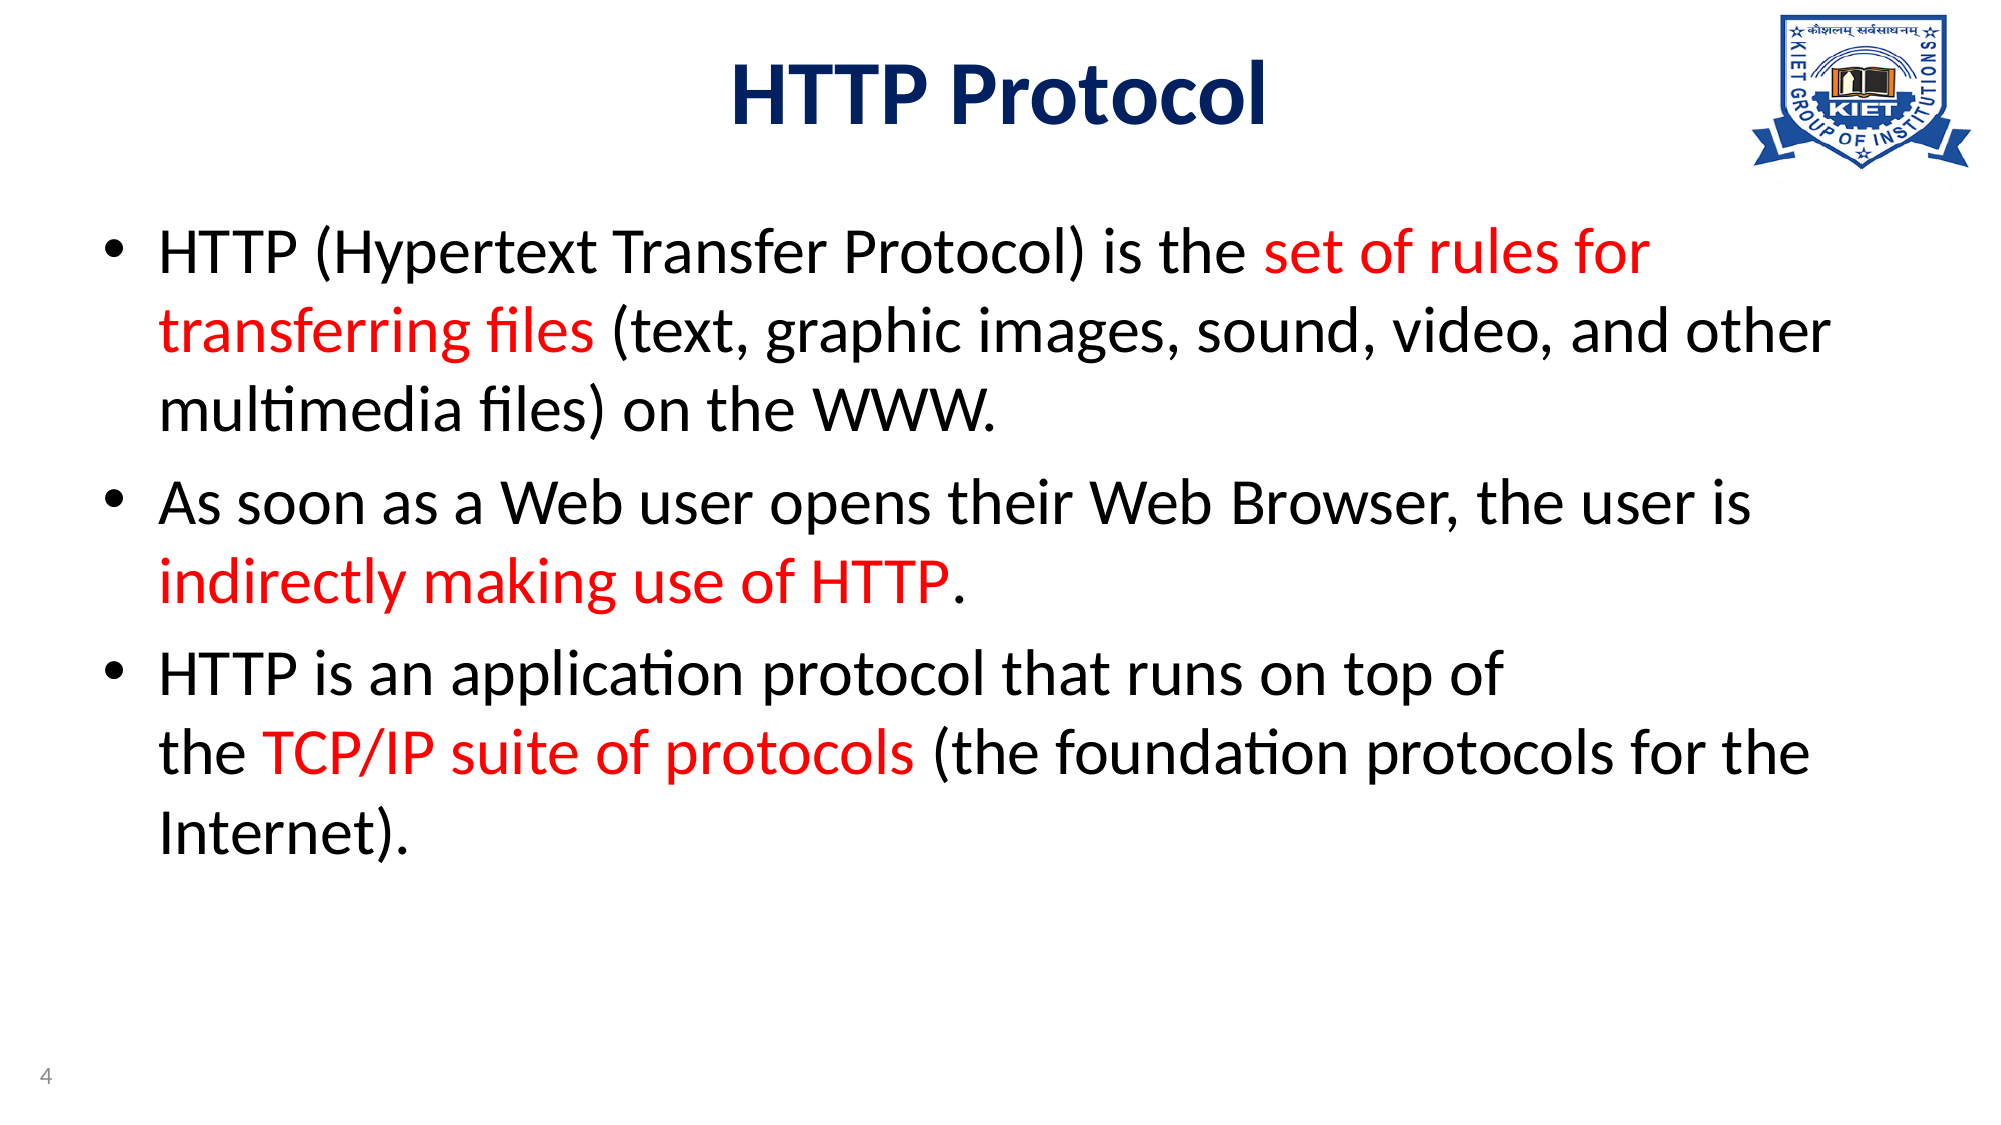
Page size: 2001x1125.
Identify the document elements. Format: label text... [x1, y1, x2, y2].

list HTTP (Hypertext Transfer Protocol) is the set of rules for transferring files (text, graphic images, sound, video, and other multimedia files) on the WWW. As soon as a Web user opens their Web Browser, the user is indirectly making use of HTTP. HTTP is an application protocol that runs on top of the TCP/IP suite of protocols (the foundation protocols for the Internet). [87, 200, 1950, 875]
slide_number 4 [24, 1044, 492, 1105]
title HTTP Protocol [324, 24, 1675, 150]
picture [1749, 13, 1975, 202]
